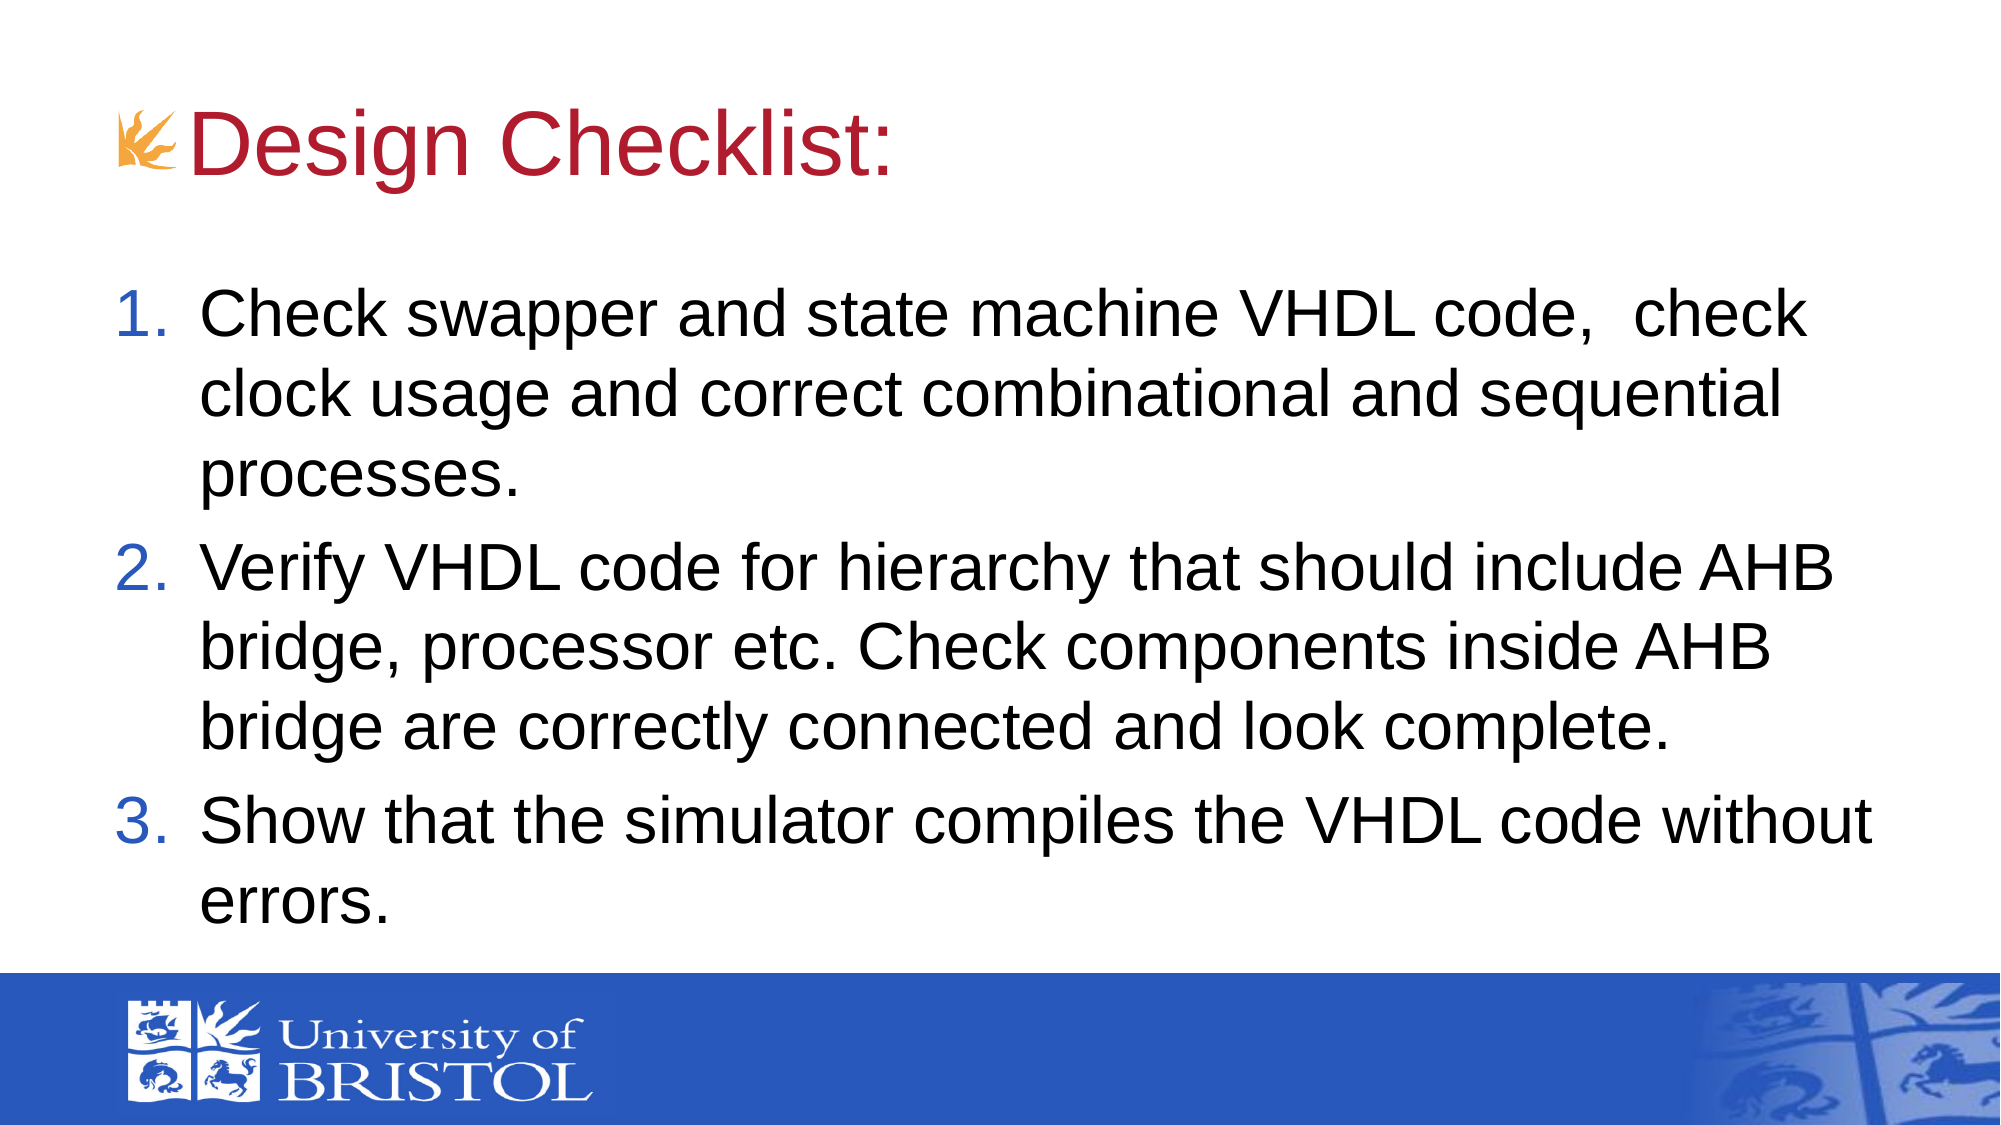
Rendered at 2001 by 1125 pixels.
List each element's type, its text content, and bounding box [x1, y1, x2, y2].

title Design Checklist: [99, 45, 1900, 233]
picture [1386, 983, 2000, 1125]
list Check swapper and state machine VHDL code, check clock usage and correct combinational and sequential processes. Verify VHDL code for hierarchy that should include AHB bridge, processor etc. Check components inside AHB bridge are correctly connected and look complete. Show that the simulator compiles the VHDL code without errors. [99, 262, 1900, 964]
picture [114, 106, 182, 171]
picture [116, 991, 617, 1114]
